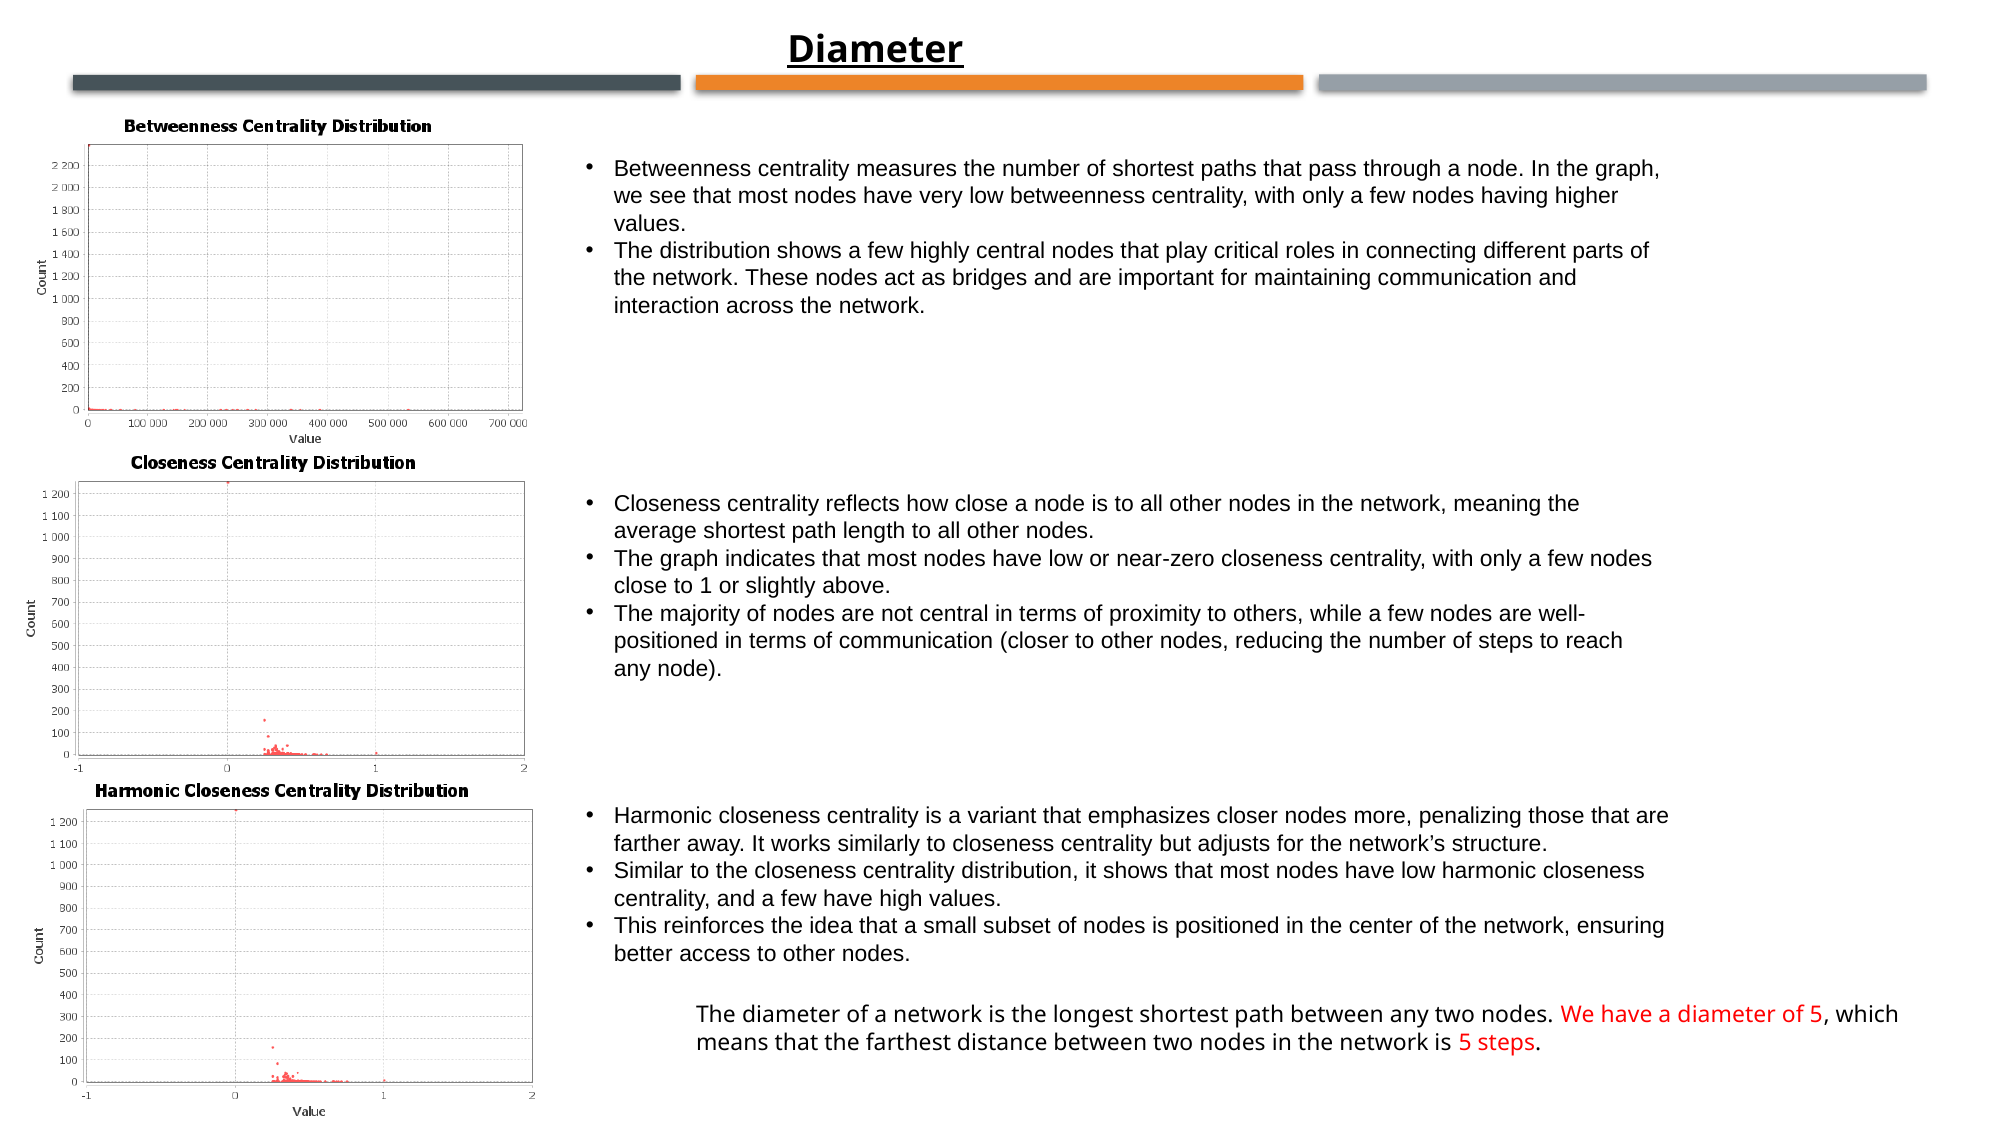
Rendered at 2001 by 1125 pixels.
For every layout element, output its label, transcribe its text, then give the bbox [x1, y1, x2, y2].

text_box Betweenness centrality measures the number of shortest paths that pass through a node. In the graph, we see that most nodes have very low betweenness centrality, with only a few nodes having higher values. The distribution shows a few highly central nodes that play critical roles in connecting different parts of the network. These nodes act as bridges and are important for maintaining communication and interaction across the network. [570, 145, 1676, 326]
text_box Harmonic closeness centrality is a variant that emphasizes closer nodes more, penalizing those that are farther away. It works similarly to closeness centrality but adjusts for the network’s structure. Similar to the closeness centrality distribution, it shows that most nodes have low harmonic closeness centrality, and a few have high values. This reinforces the idea that a small subset of nodes is positioned in the center of the network, ensuring better access to other nodes. [570, 765, 1704, 1001]
text_box Diameter [440, 17, 1311, 78]
picture [12, 114, 543, 1125]
text_box The diameter of a network is the longest shortest path between any two nodes. We have a diameter of 5, which means that the farthest distance between two nodes in the network is 5 steps. [681, 992, 1940, 1063]
text_box Closeness centrality reflects how close a node is to all other nodes in the network, meaning the average shortest path length to all other nodes. The graph indicates that most nodes have low or near-zero closeness centrality, with only a few nodes close to 1 or slightly above. The majority of nodes are not central in terms of proximity to others, while a few nodes are well-positioned in terms of communication (closer to other nodes, reducing the number of steps to reach any node). [570, 453, 1676, 689]
